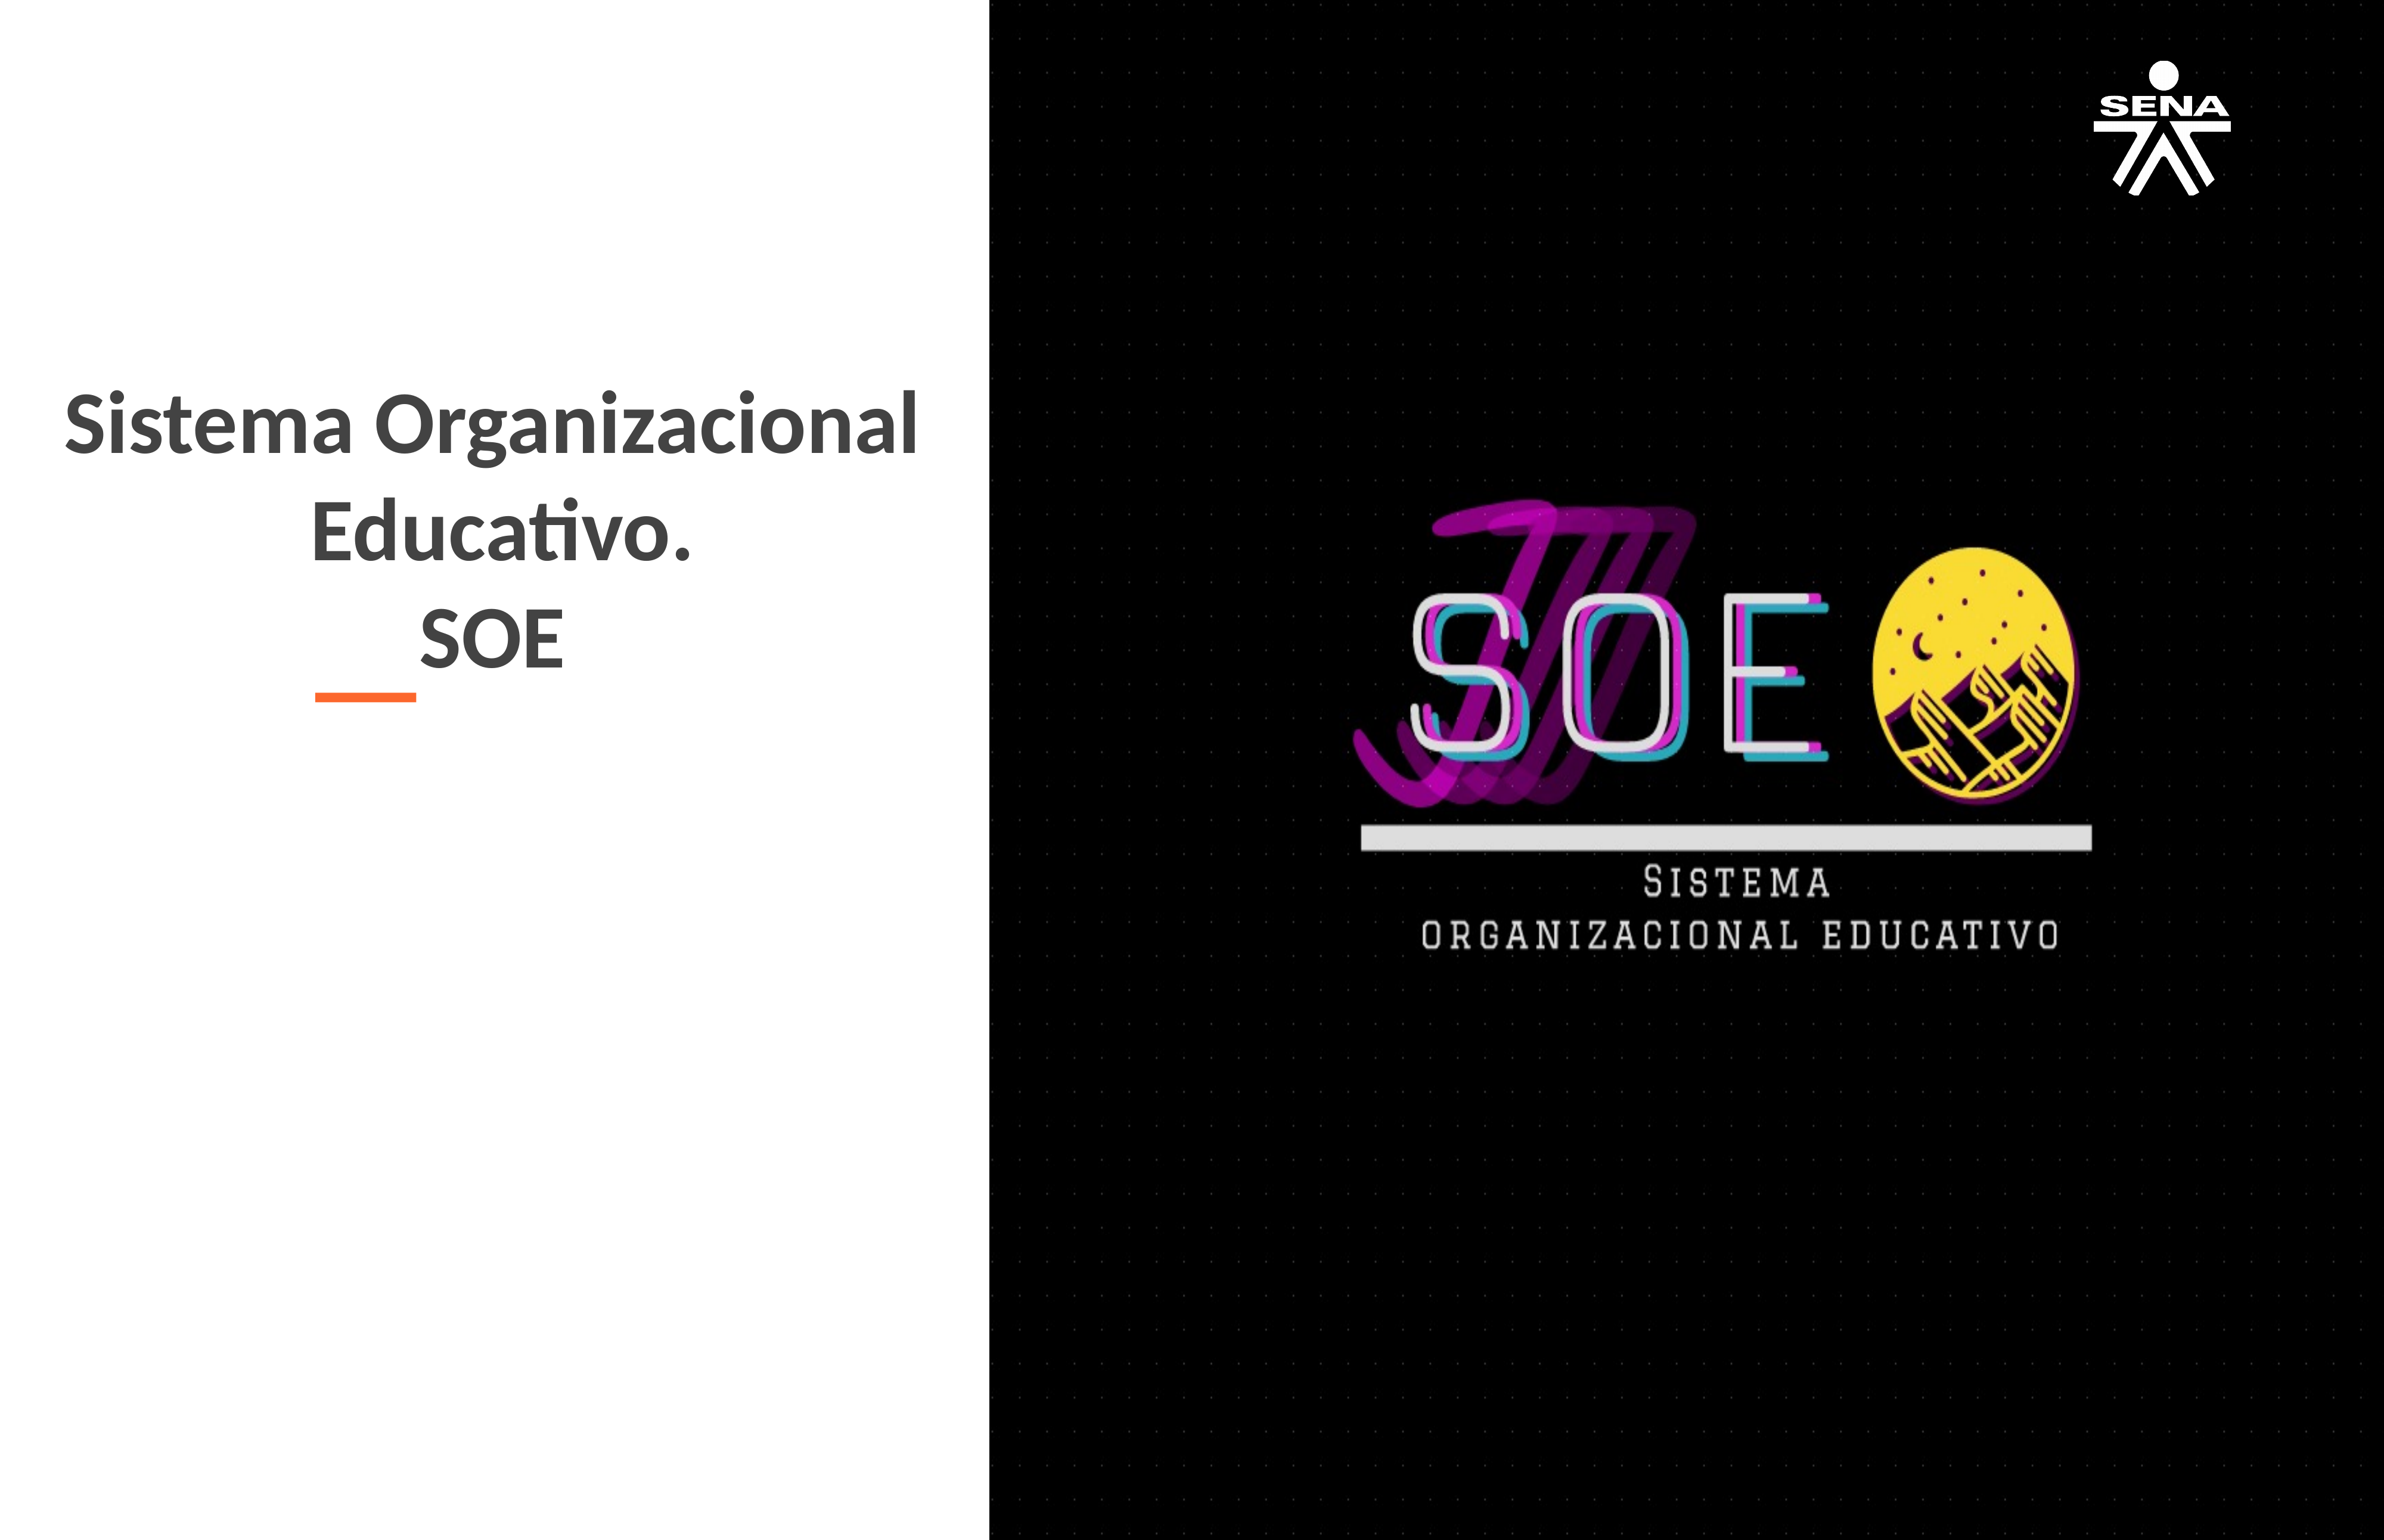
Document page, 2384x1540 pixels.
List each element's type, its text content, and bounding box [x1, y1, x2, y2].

text_box Sistema Organizacional Educativo. SOE [0, 423, 985, 693]
text_box [315, 693, 417, 703]
picture [989, 0, 2384, 1540]
